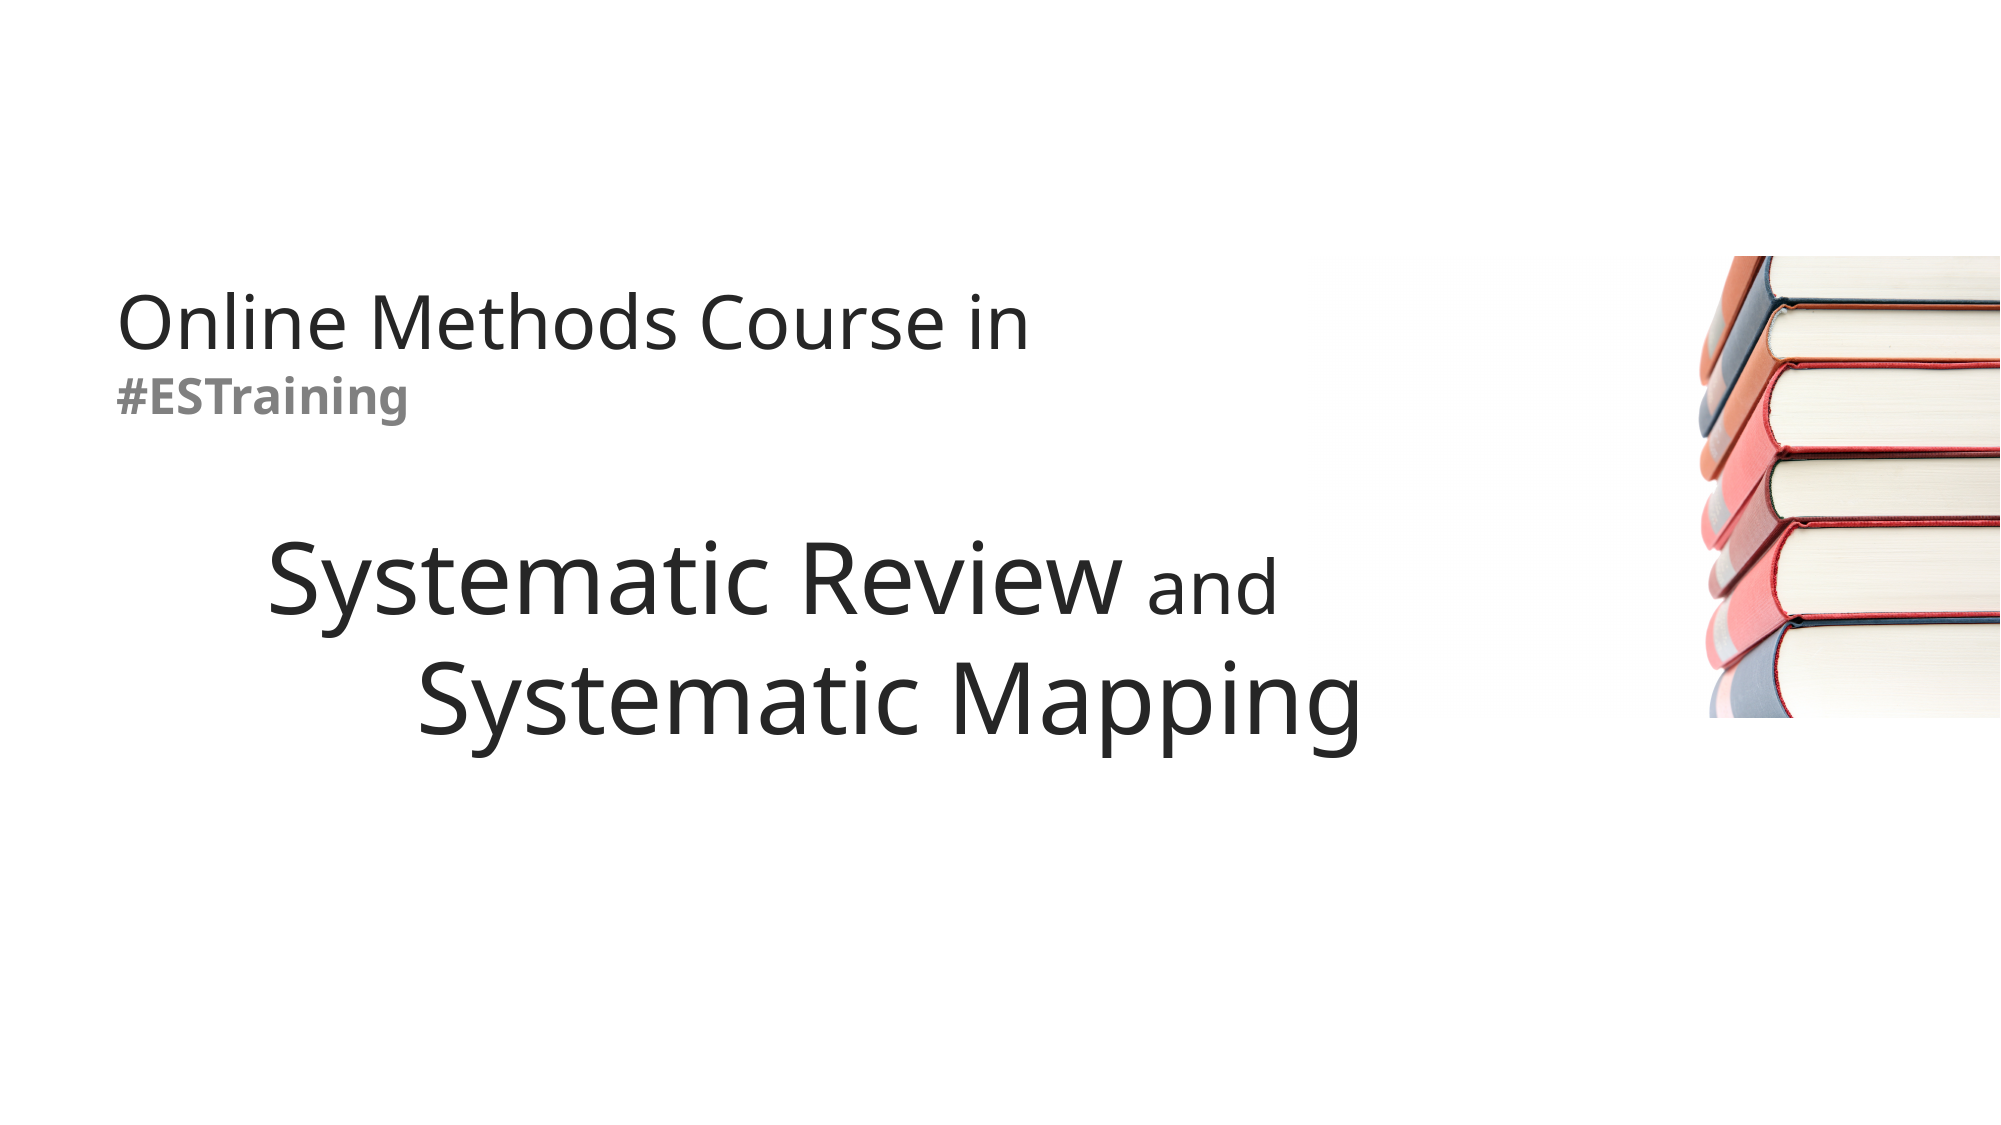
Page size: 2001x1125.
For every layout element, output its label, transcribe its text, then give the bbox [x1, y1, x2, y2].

text_box Online Methods Course in #ESTraining Systematic Review and Systematic Mapping [101, 267, 1812, 762]
picture [1308, 256, 2000, 718]
